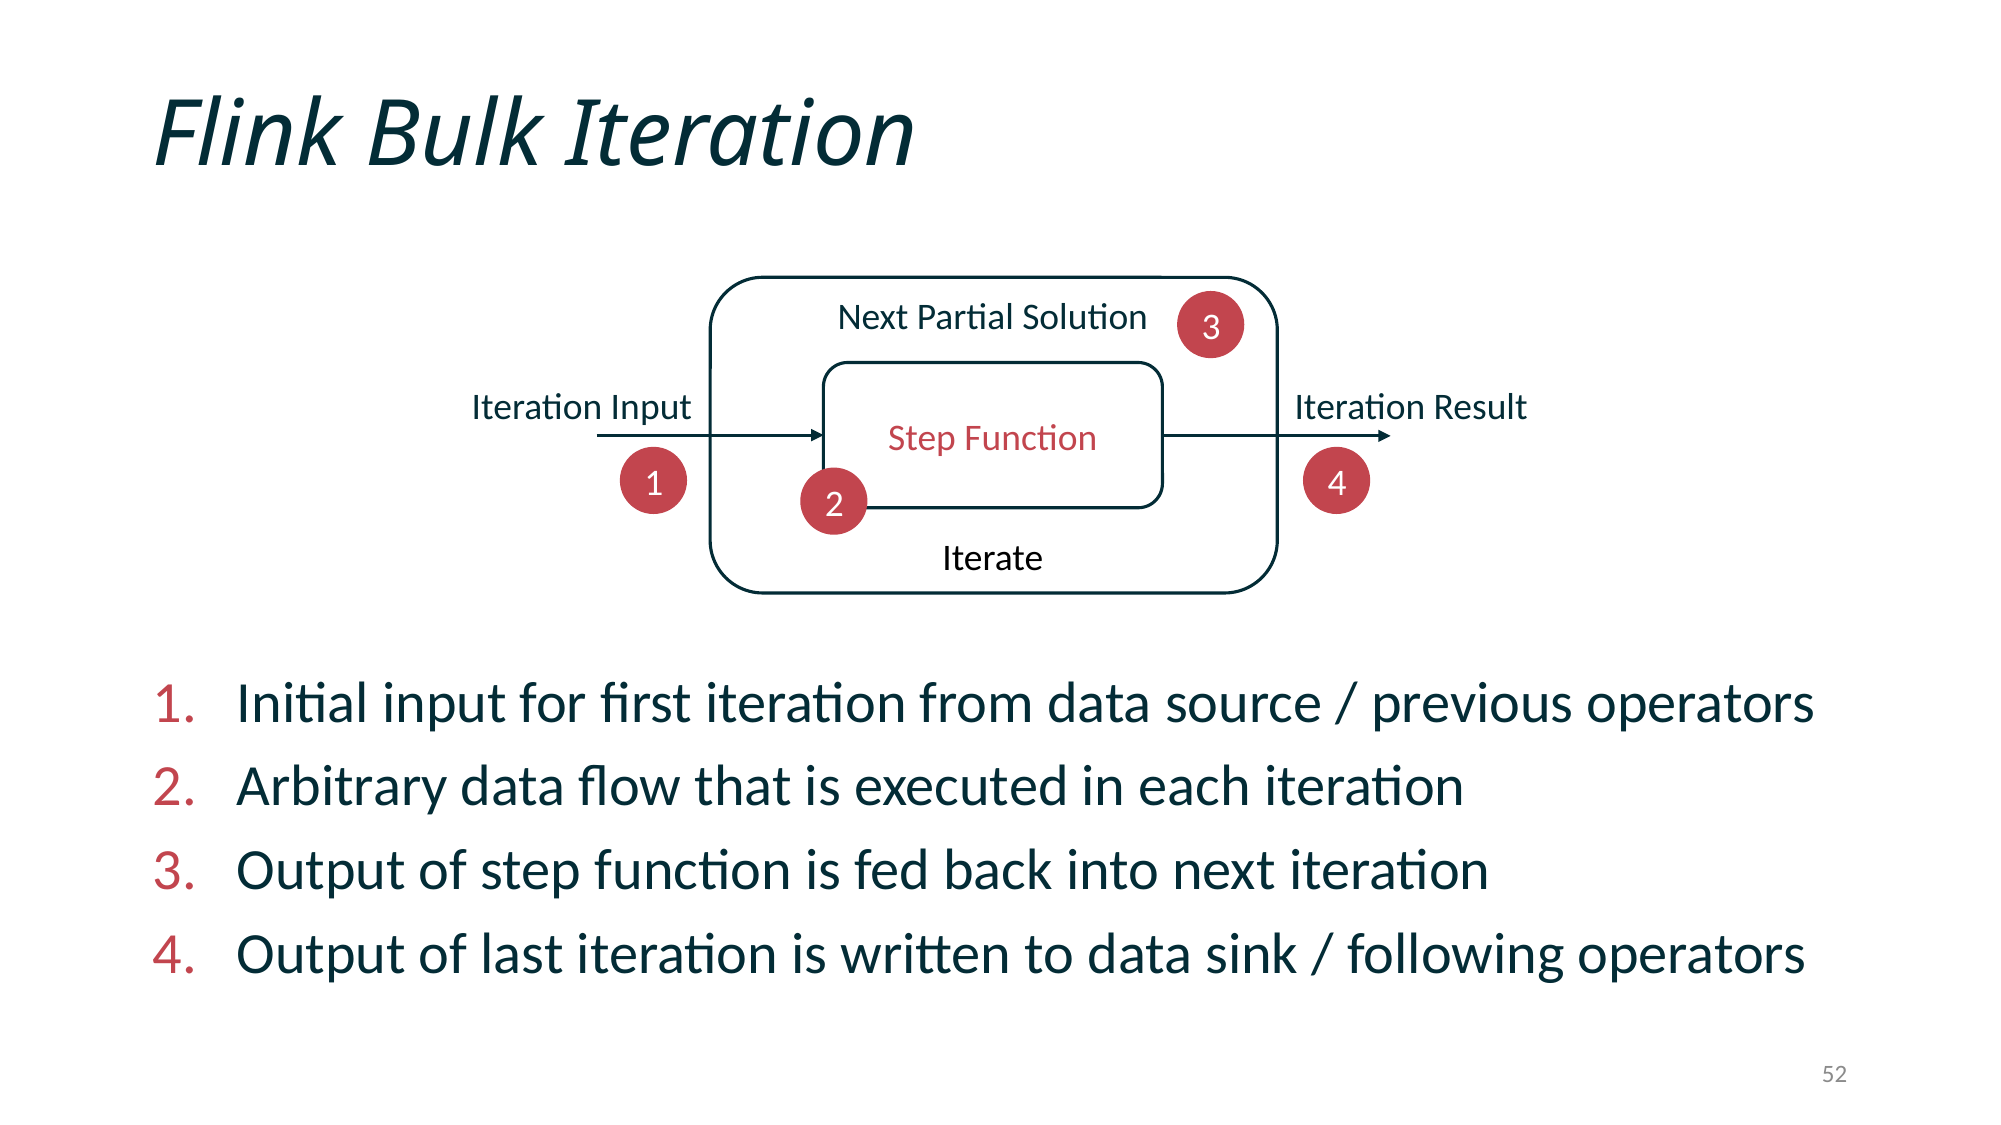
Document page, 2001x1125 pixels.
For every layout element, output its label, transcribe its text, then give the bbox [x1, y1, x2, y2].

slide_number 52 [1412, 1042, 1863, 1103]
list Initial input for first iteration from data source / previous operators Arbitrary data flow that is executed in each iteration Output of step function is fed back into next iteration Output of last iteration is written to data sink / following operators [137, 238, 1863, 1014]
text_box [455, 277, 1545, 593]
title Flink Bulk Iteration [137, 59, 1863, 212]
